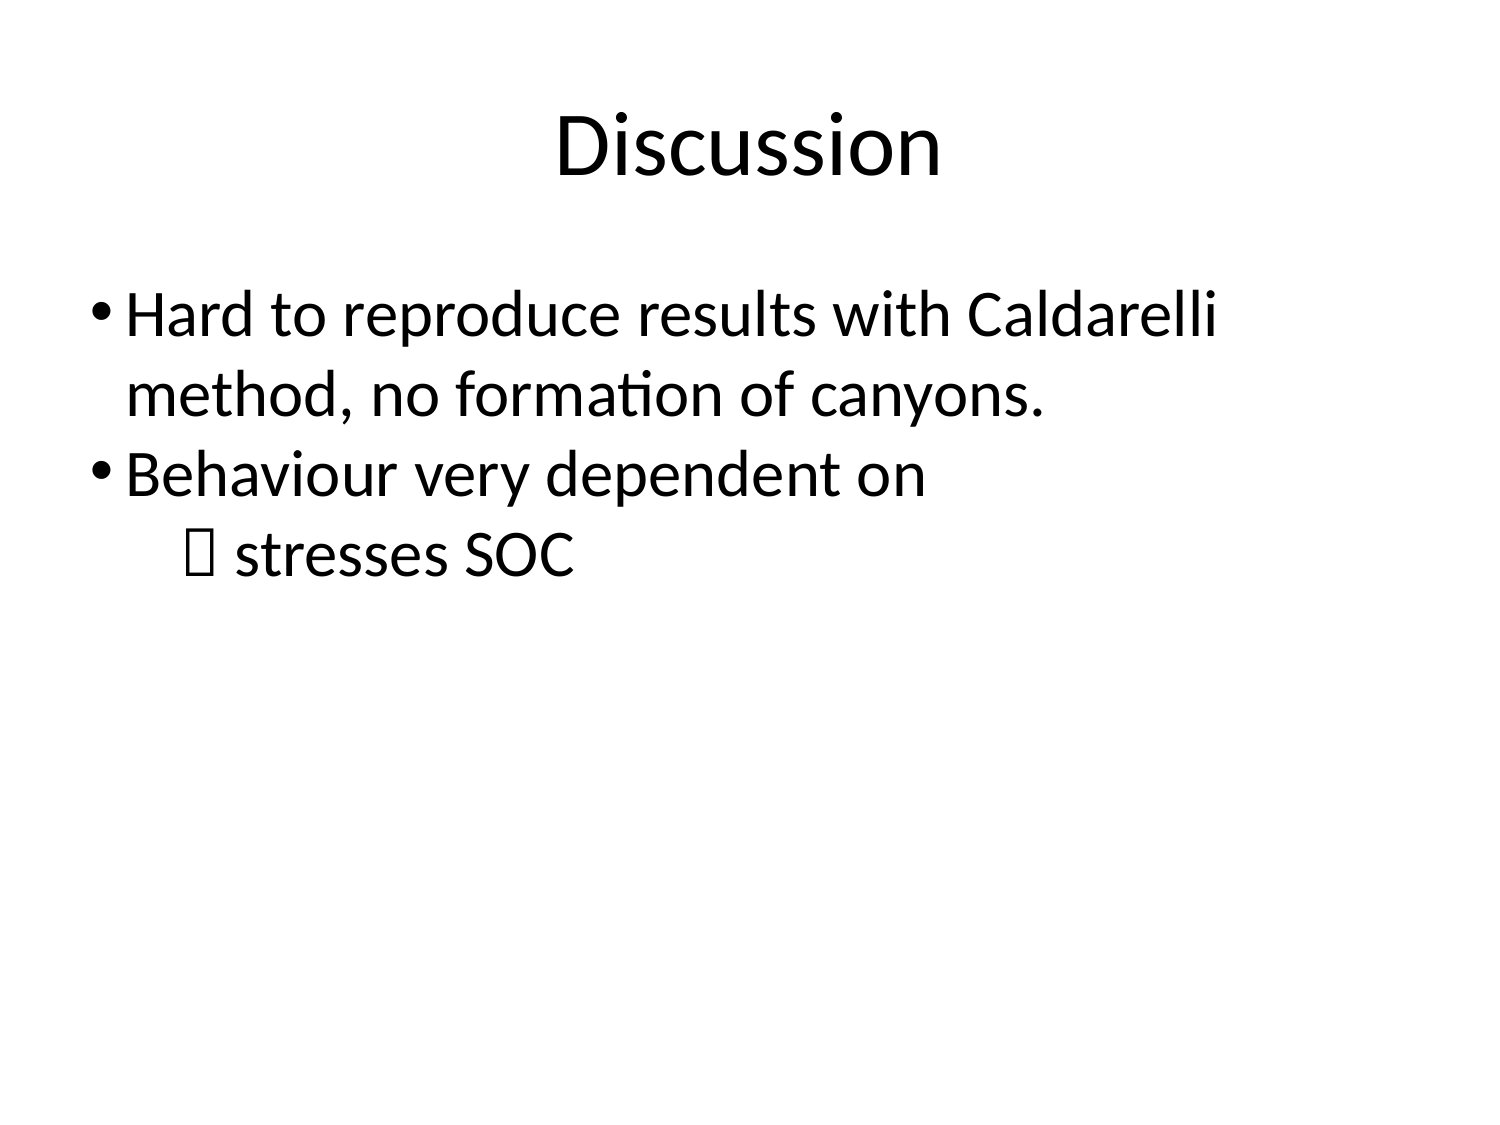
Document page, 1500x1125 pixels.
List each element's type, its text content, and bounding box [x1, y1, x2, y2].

text_box Discussion [75, 45, 1425, 233]
text_box Hard to reproduce results with Caldarelli method, no formation of canyons. Behaviour very dependent on  stresses SOC [75, 262, 1425, 1005]
